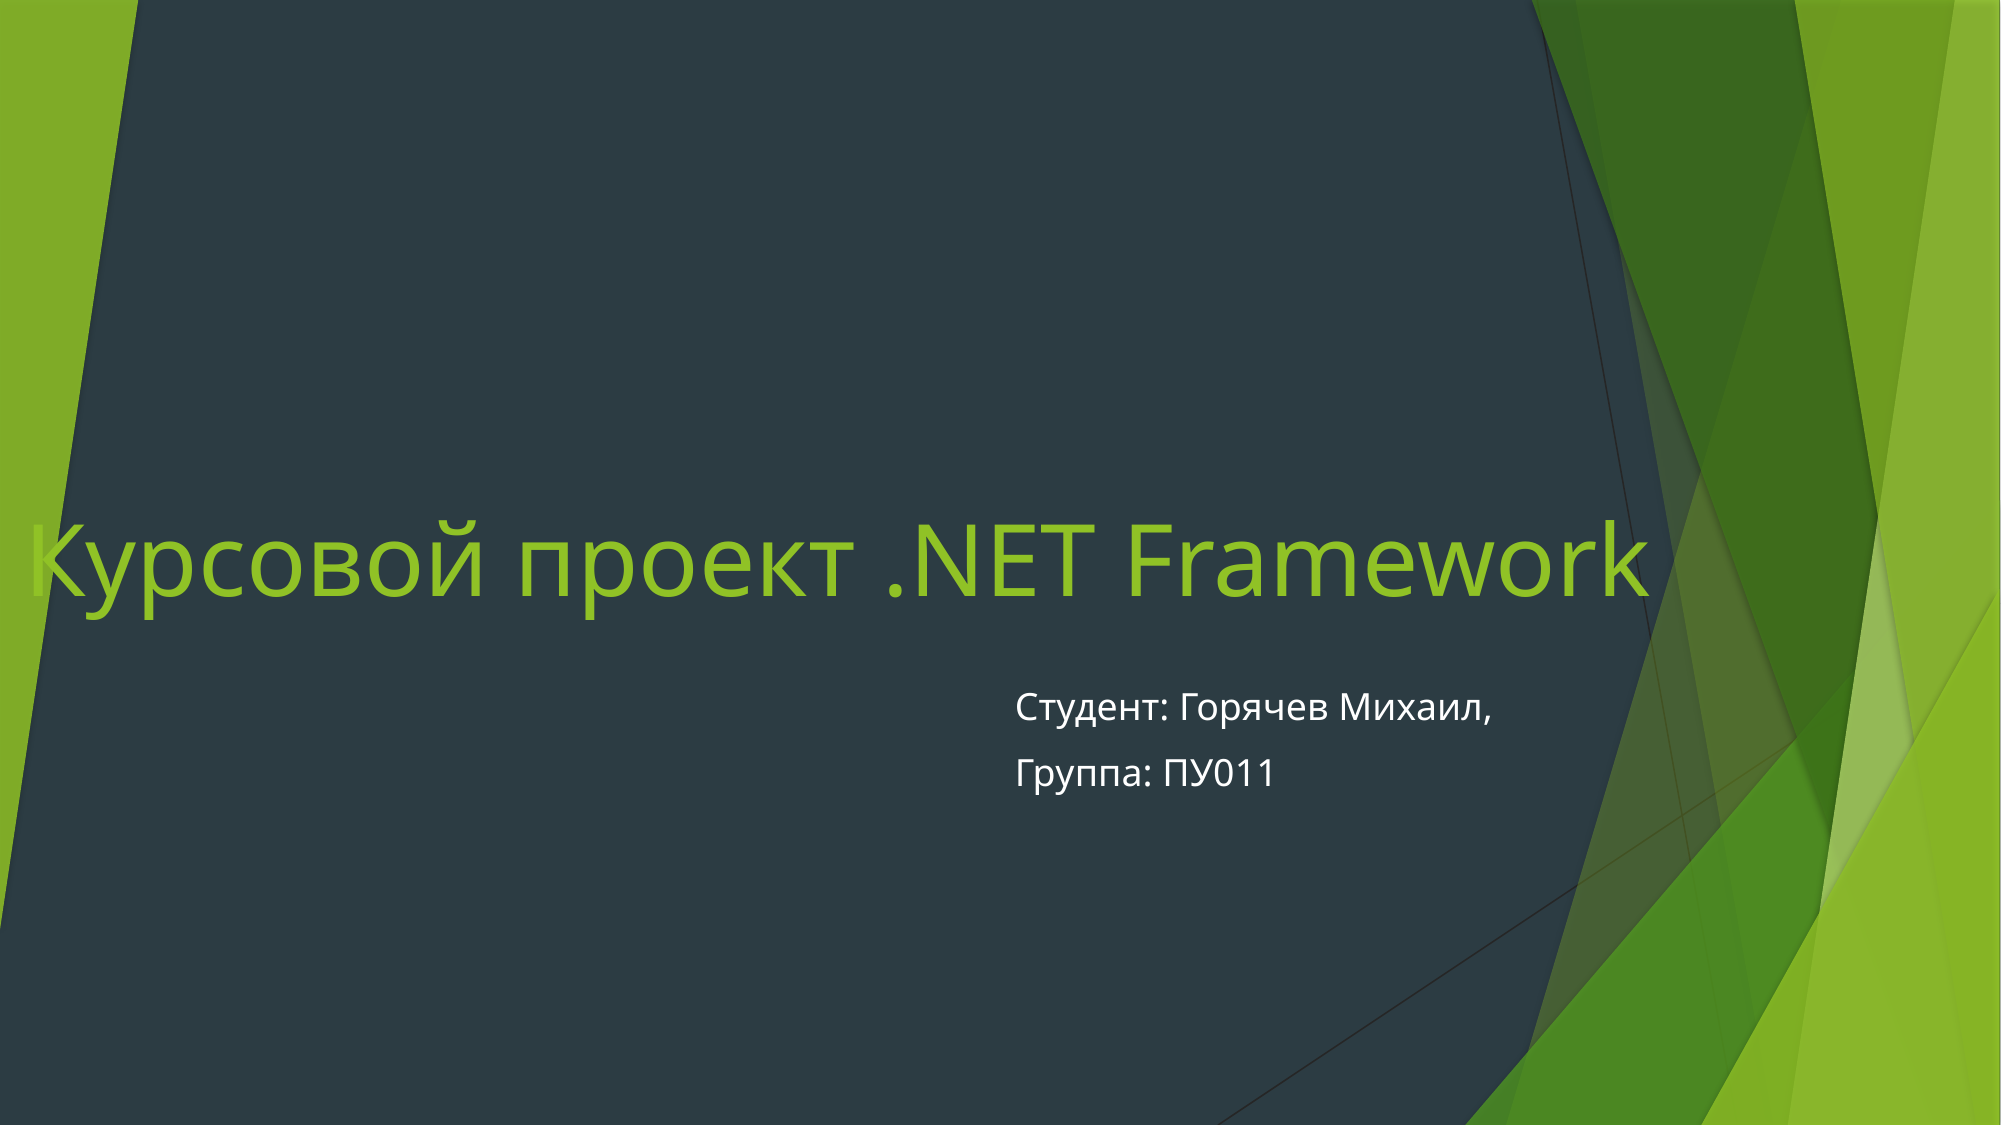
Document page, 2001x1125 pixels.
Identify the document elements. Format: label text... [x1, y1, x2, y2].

title Курсовой проект .NET Framework [0, 353, 1667, 624]
subtitle Студент: Горячев Михаил, Группа: ПУ011 [999, 675, 2000, 856]
